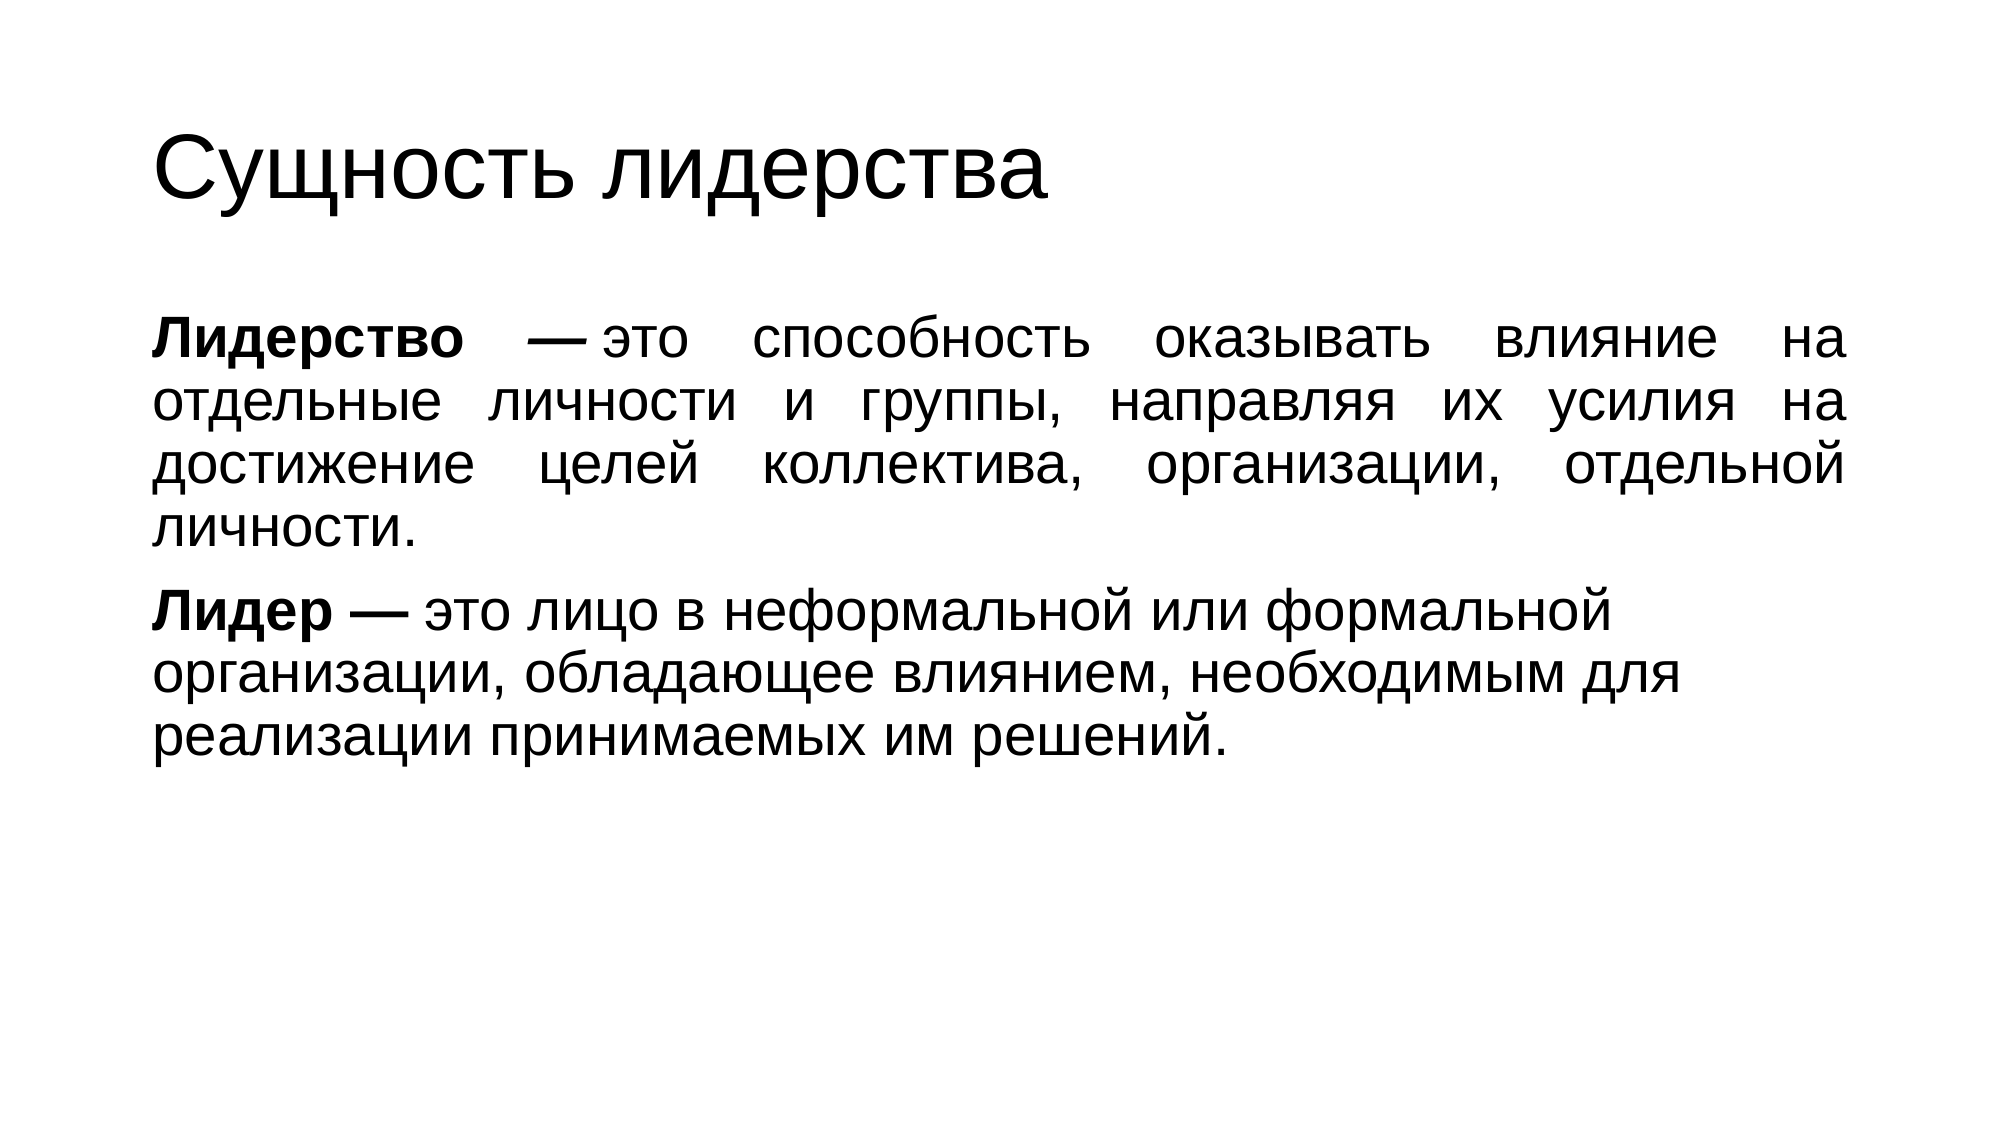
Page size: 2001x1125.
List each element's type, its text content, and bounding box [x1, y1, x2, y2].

title Сущность лидерства [137, 59, 1863, 278]
list Лидерство — это способность оказывать влияние на отдельные личности и группы, направляя их усилия на достижение целей коллектива, организации, отдельной личности. Лидер — это лицо в неформальной или формальной организации, обладающее влиянием, необходимым для реализации принимаемых им решений. [137, 299, 1863, 1014]
